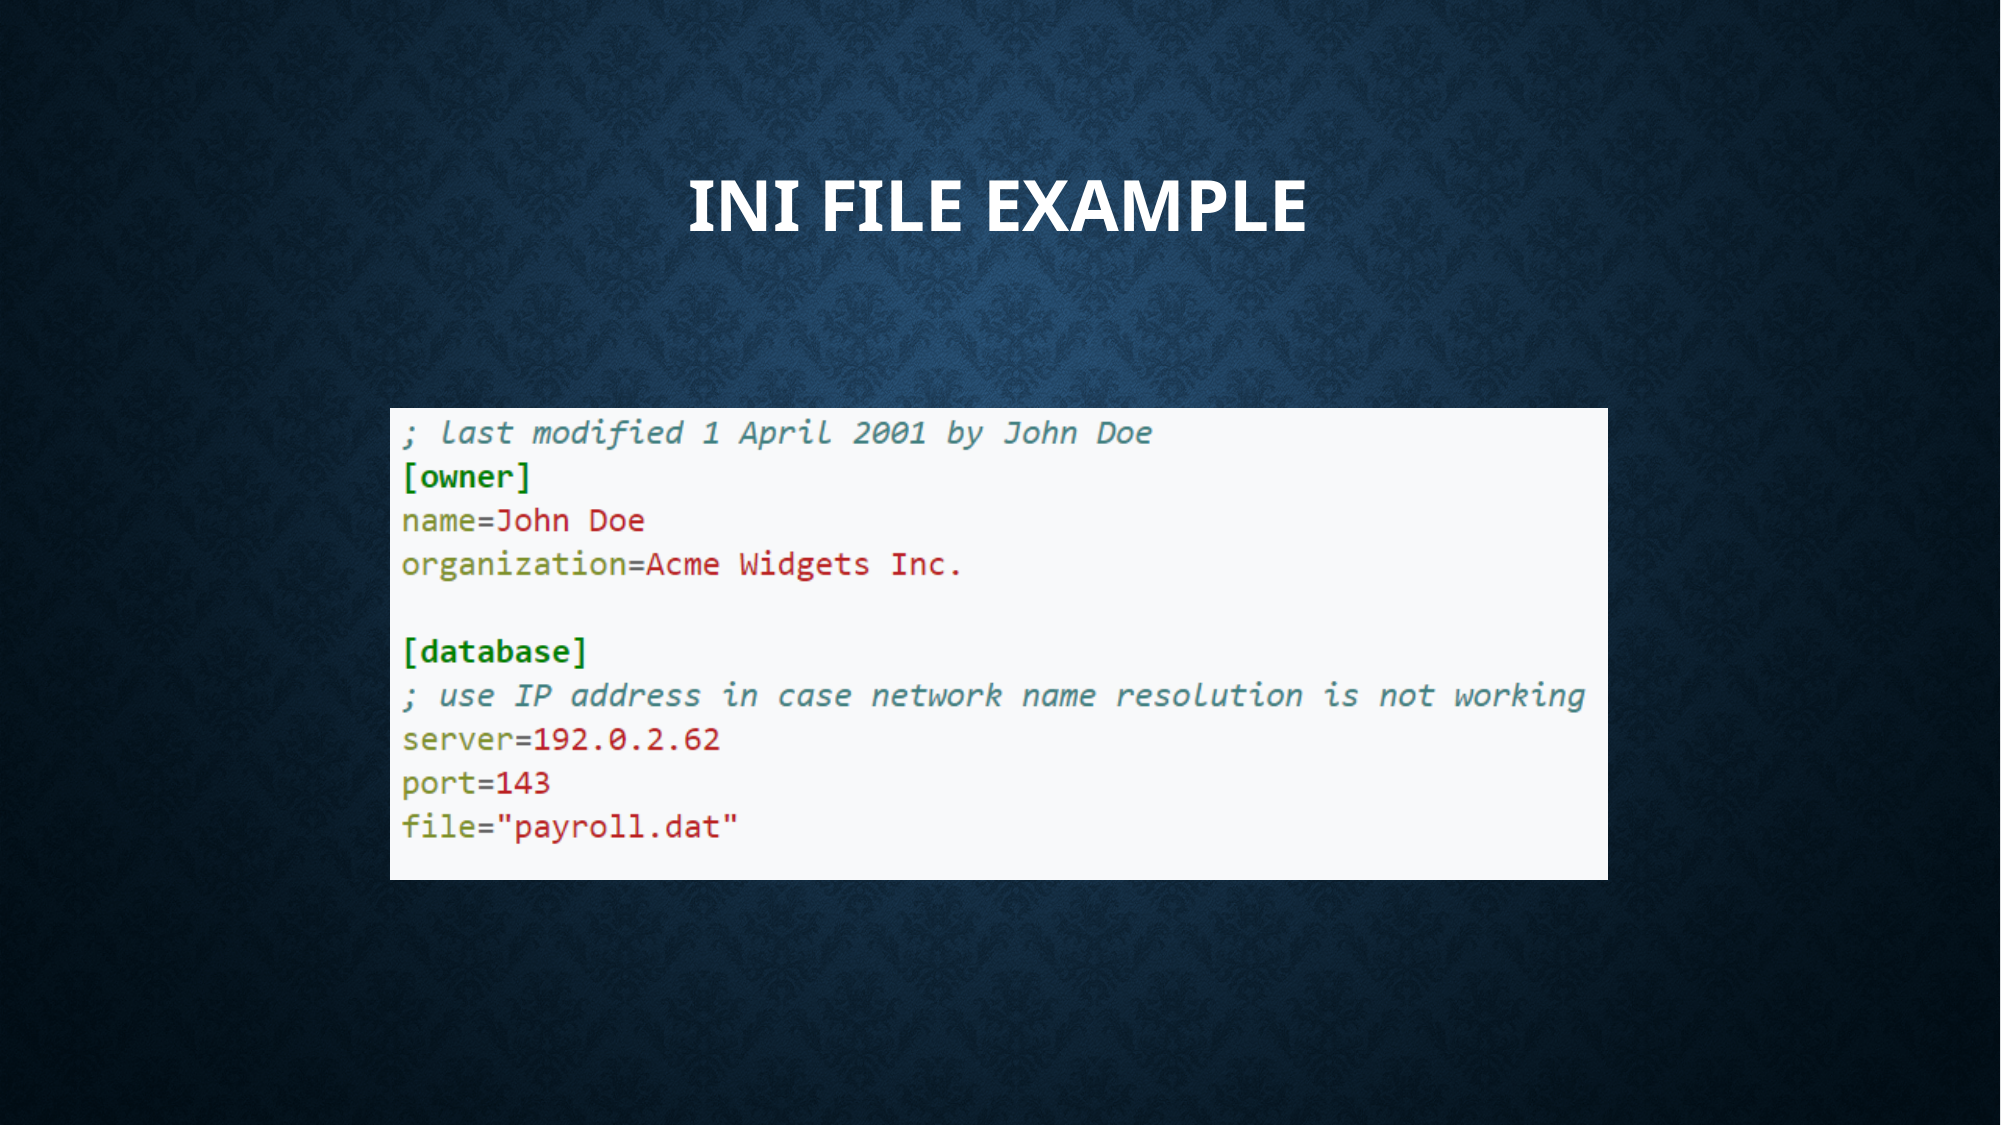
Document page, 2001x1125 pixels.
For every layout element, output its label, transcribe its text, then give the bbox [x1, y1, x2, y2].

title Ini file example [149, 99, 1849, 318]
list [389, 407, 1609, 881]
